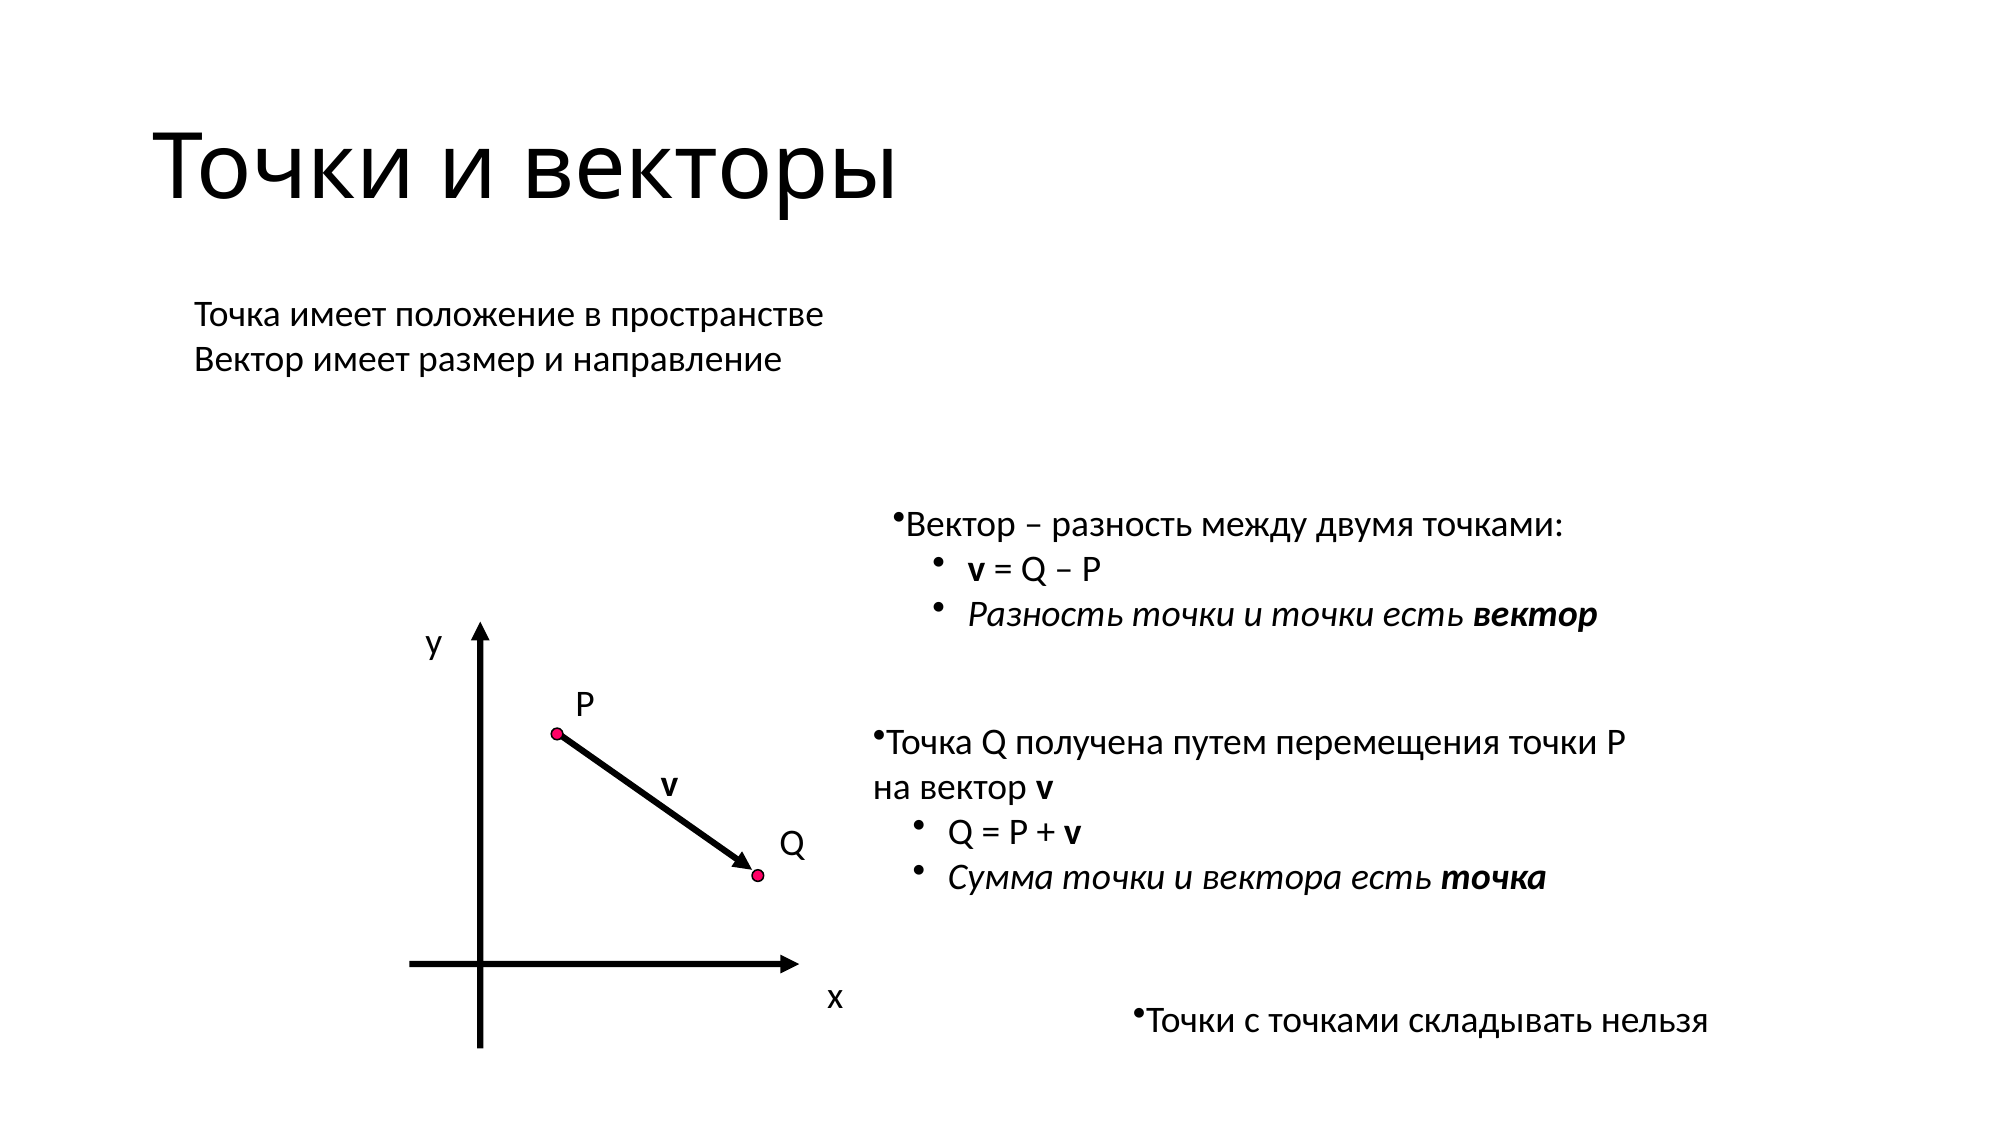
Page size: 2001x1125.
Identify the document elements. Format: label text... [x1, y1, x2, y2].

text_box [752, 869, 764, 882]
text_box Точки с точками складывать нельзя [1118, 987, 1757, 1048]
text_box [669, 812, 753, 870]
text_box [474, 621, 487, 963]
text_box [551, 728, 563, 740]
text_box P [560, 671, 610, 732]
text_box v [645, 751, 703, 812]
text_box x [812, 964, 859, 1024]
title Точки и векторы [137, 59, 1863, 278]
text_box Точка имеет положение в пространстве Вектор имеет размер и направление [179, 281, 840, 386]
text_box [409, 957, 800, 971]
text_box Q [764, 810, 820, 871]
text_box Точка Q получена путем перемещения точки P на вектор v Q = P + v Сумма точки и вектора есть точка [858, 709, 1662, 905]
text_box y [410, 609, 458, 670]
text_box Вектор – разность между двумя точками: v = Q – P Разность точки и точки есть вектор [877, 491, 1613, 642]
